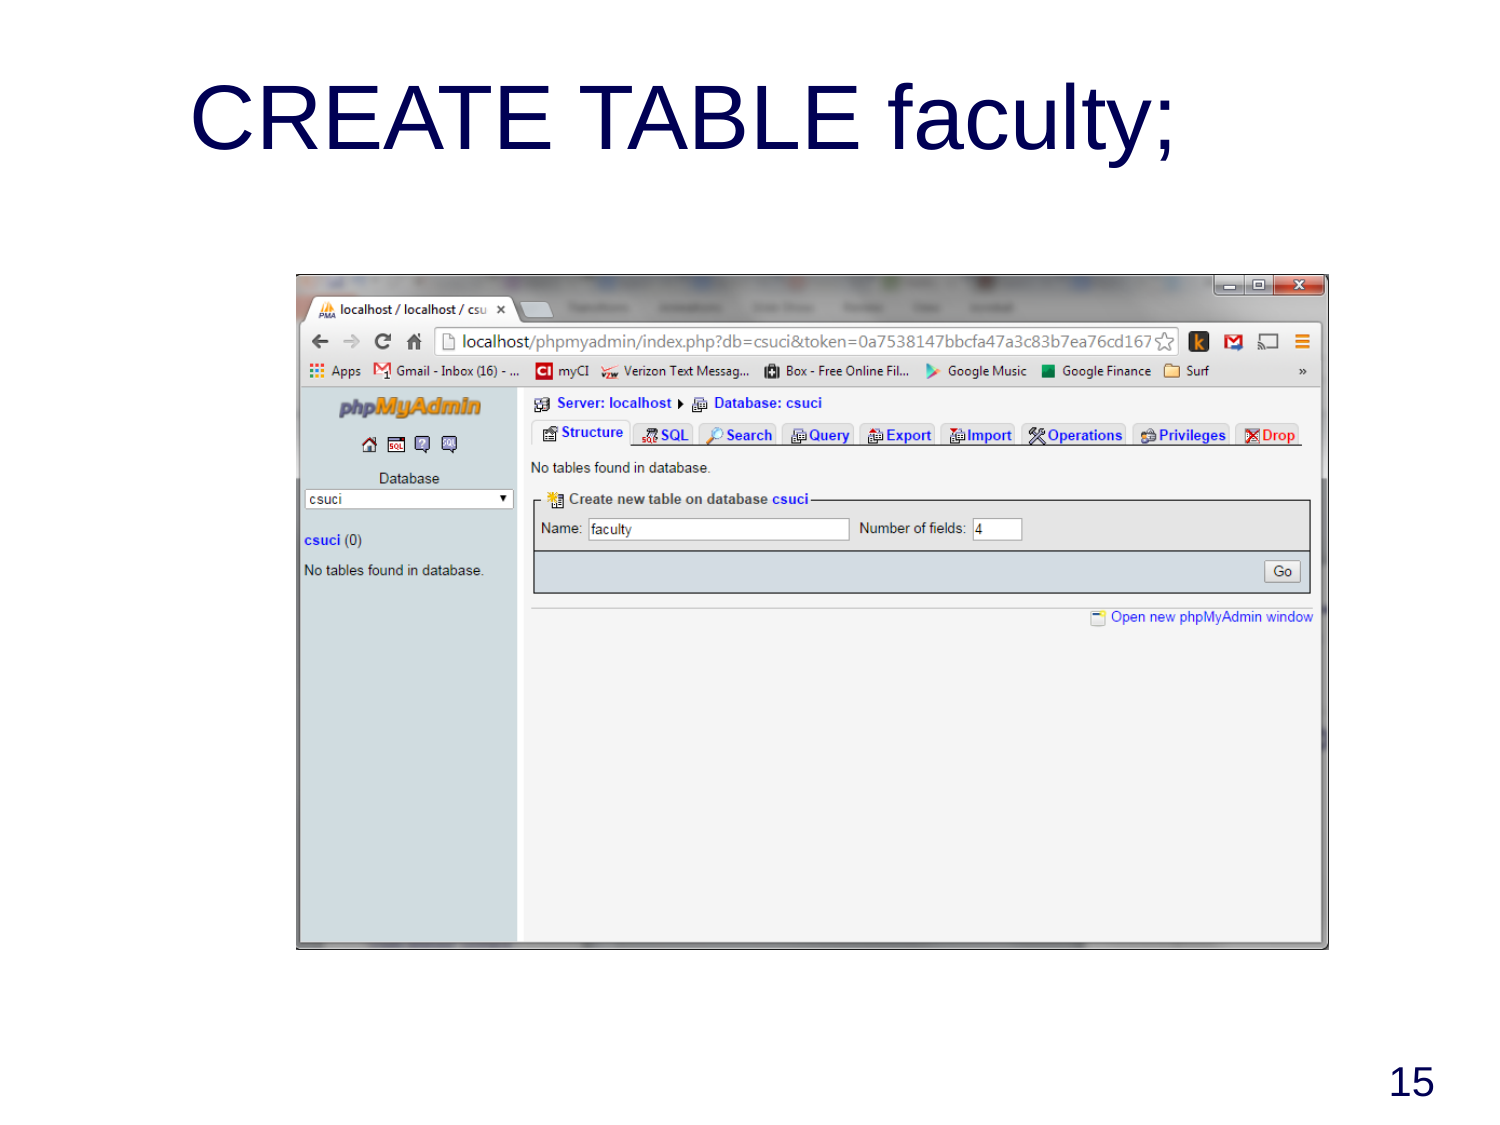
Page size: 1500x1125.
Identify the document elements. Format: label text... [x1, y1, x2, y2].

slide_number 15 [1137, 1037, 1450, 1113]
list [296, 274, 1329, 951]
title CREATE TABLE faculty; [174, 37, 1450, 175]
